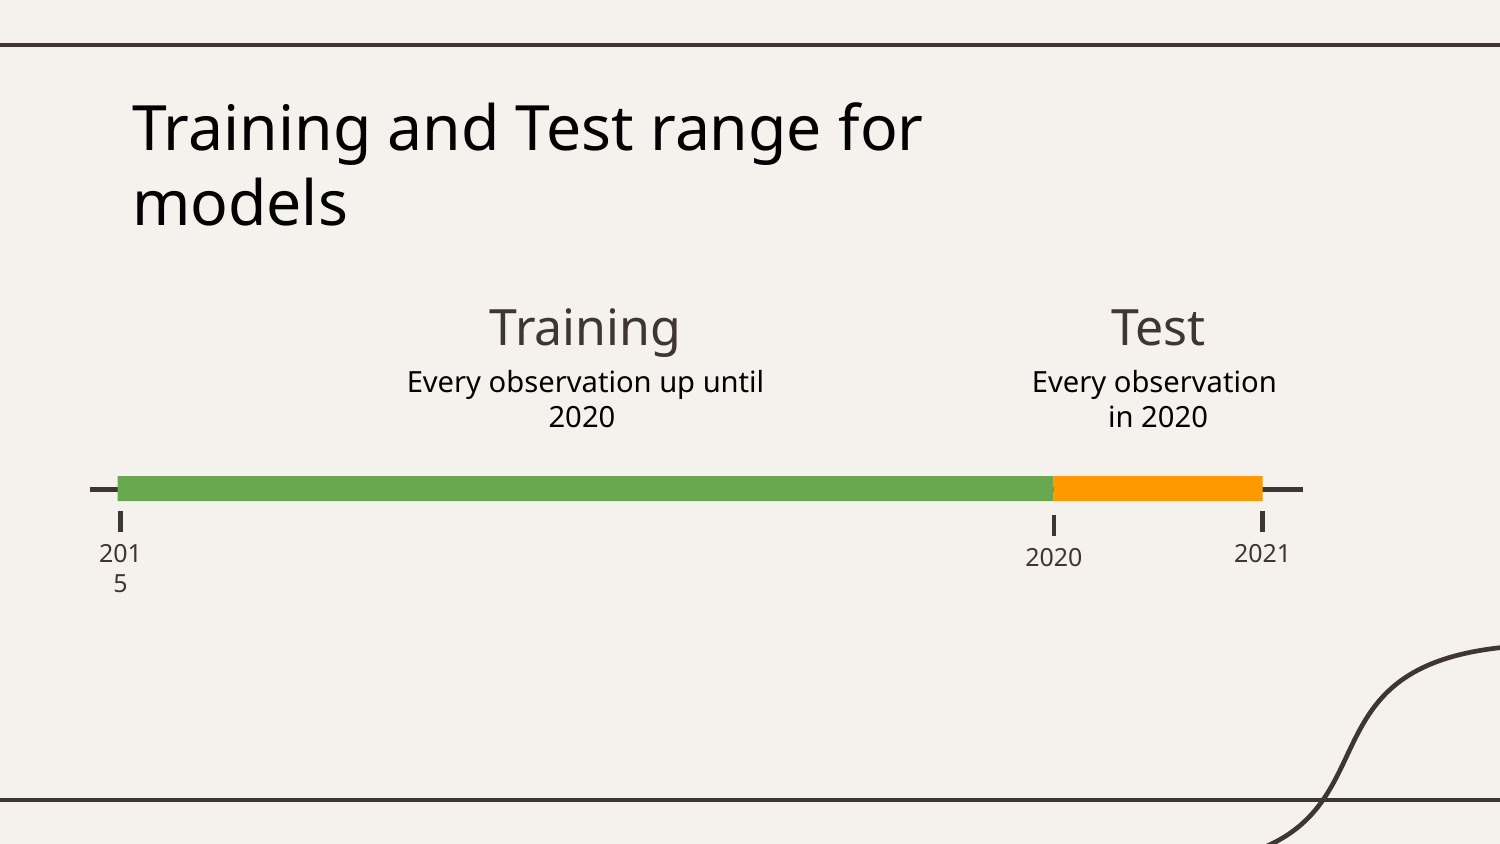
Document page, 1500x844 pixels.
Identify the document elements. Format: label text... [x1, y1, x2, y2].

text_box [1053, 498, 1263, 502]
subtitle Every observation up until 2020 [381, 348, 790, 442]
subtitle Training [381, 280, 790, 348]
text_box [117, 476, 1053, 488]
subtitle 2021 [1218, 522, 1308, 576]
title Training and Test range for models [116, 72, 1155, 167]
text_box [1053, 476, 1263, 488]
subtitle Test [954, 280, 1363, 348]
text_box [117, 498, 1053, 502]
subtitle Every observation in 2020 [954, 348, 1363, 413]
subtitle 2020 [1009, 526, 1099, 580]
subtitle 2015 [78, 522, 163, 576]
